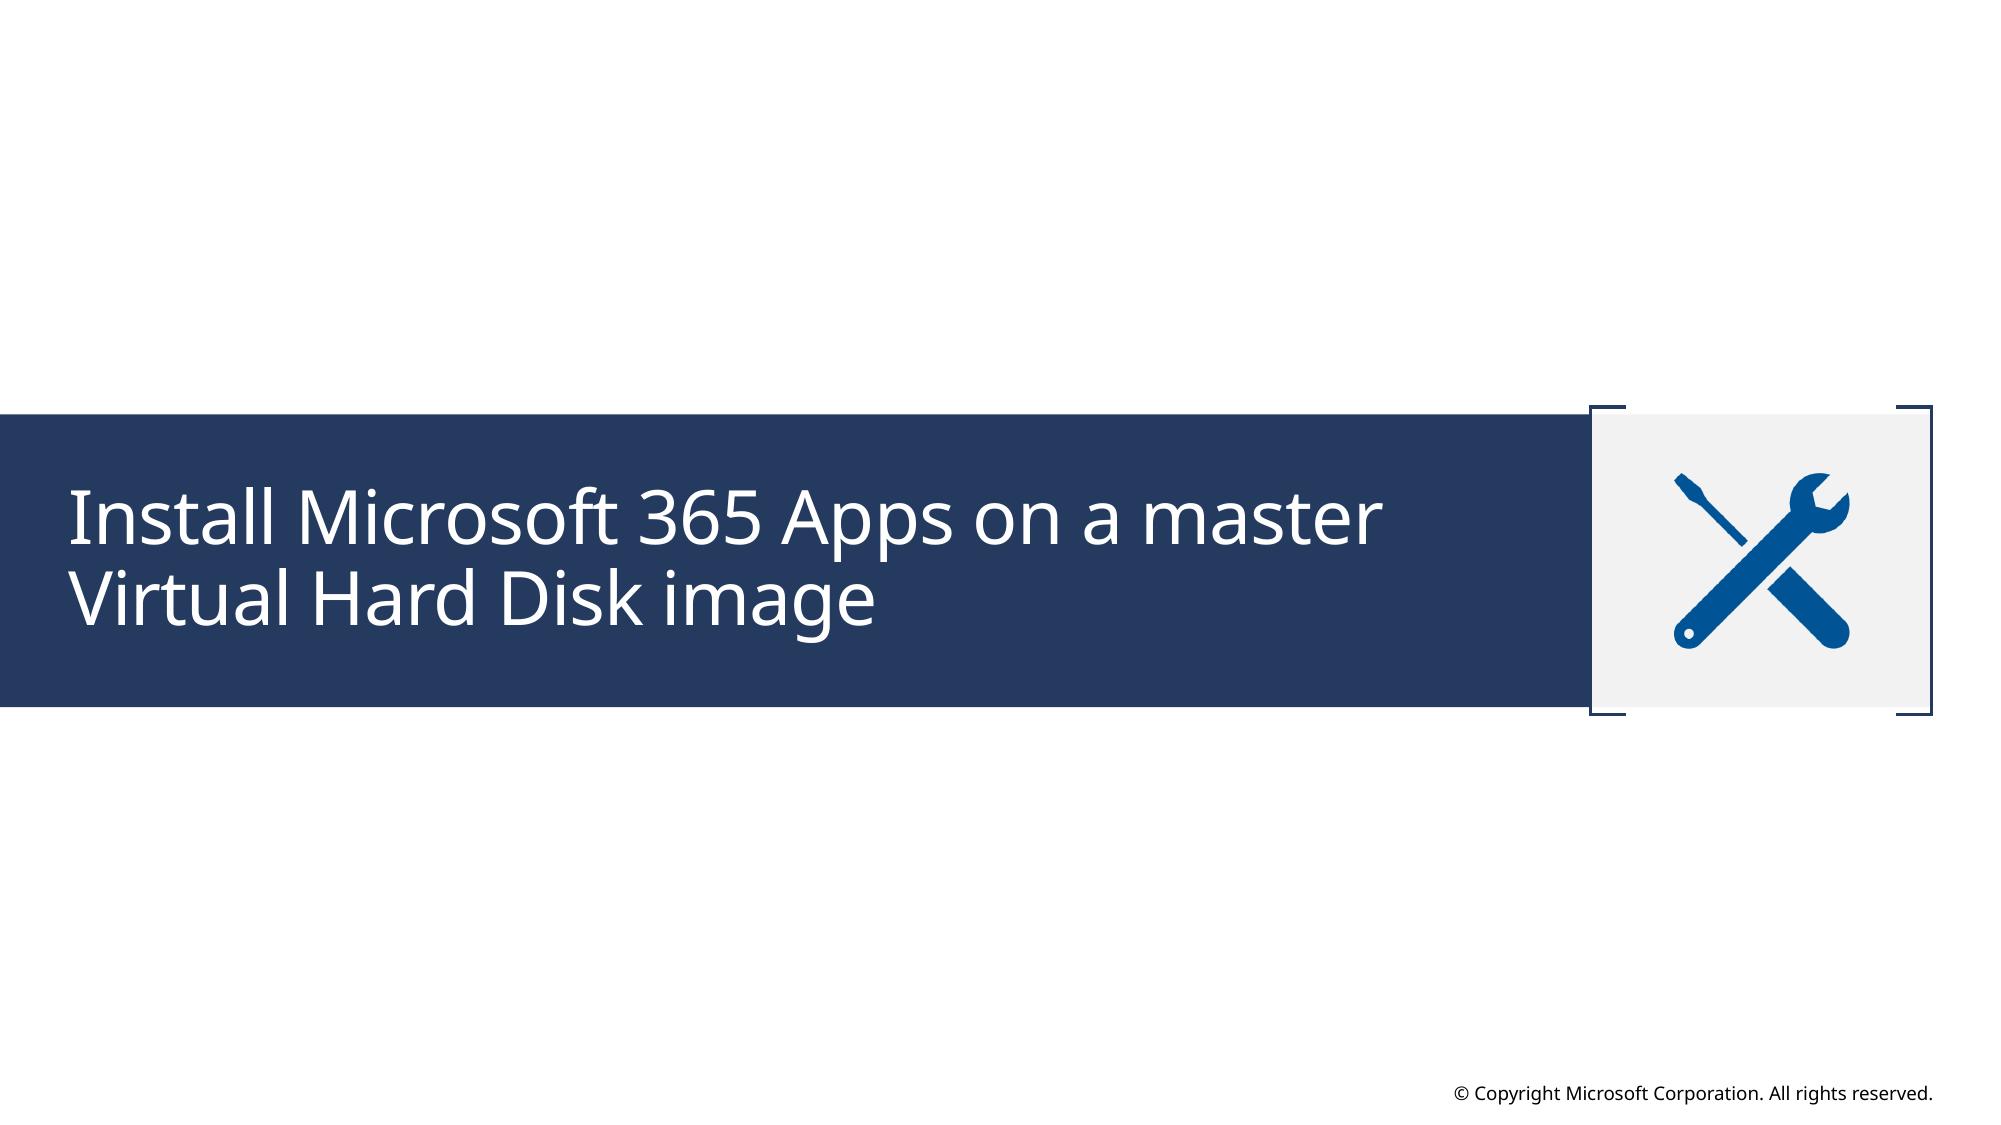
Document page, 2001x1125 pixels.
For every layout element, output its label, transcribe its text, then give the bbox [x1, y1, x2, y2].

picture [1656, 455, 1867, 667]
title Install Microsoft 365 Apps on a master Virtual Hard Disk image [68, 414, 1577, 708]
